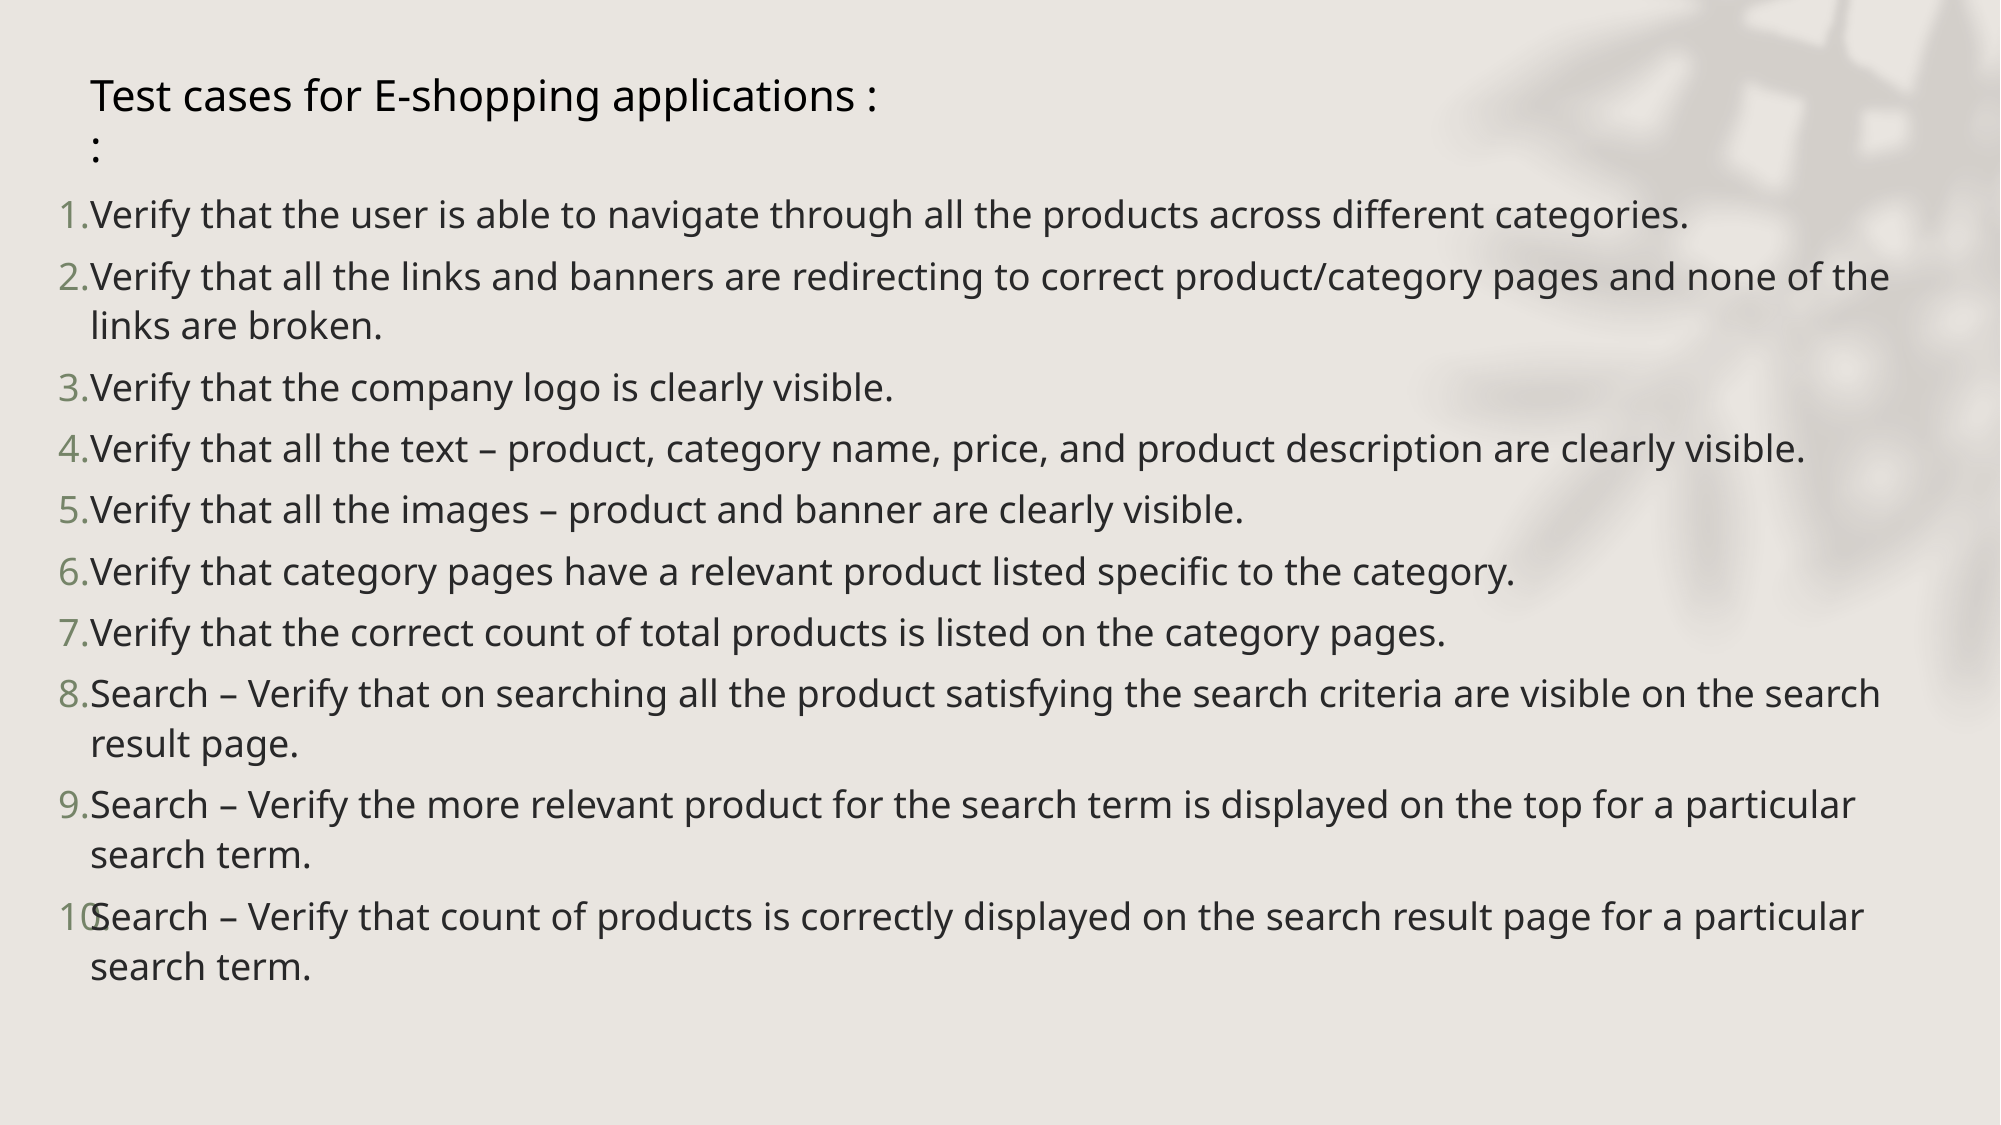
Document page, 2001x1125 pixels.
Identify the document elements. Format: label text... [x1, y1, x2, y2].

list Verify that the user is able to navigate through all the products across different categories. Verify that all the links and banners are redirecting to correct product/category pages and none of the links are broken. Verify that the company logo is clearly visible. Verify that all the text – product, category name, price, and product description are clearly visible. Verify that all the images – product and banner are clearly visible. Verify that category pages have a relevant product listed specific to the category. Verify that the correct count of total products is listed on the category pages. Search – Verify that on searching all the product satisfying the search criteria are visible on the search result page. Search – Verify the more relevant product for the search term is displayed on the top for a particular search term. Search – Verify that count of products is correctly displayed on the search result page for a particular search term. [43, 179, 1925, 1009]
title Test cases for E-shopping applications : : [75, 60, 1763, 179]
